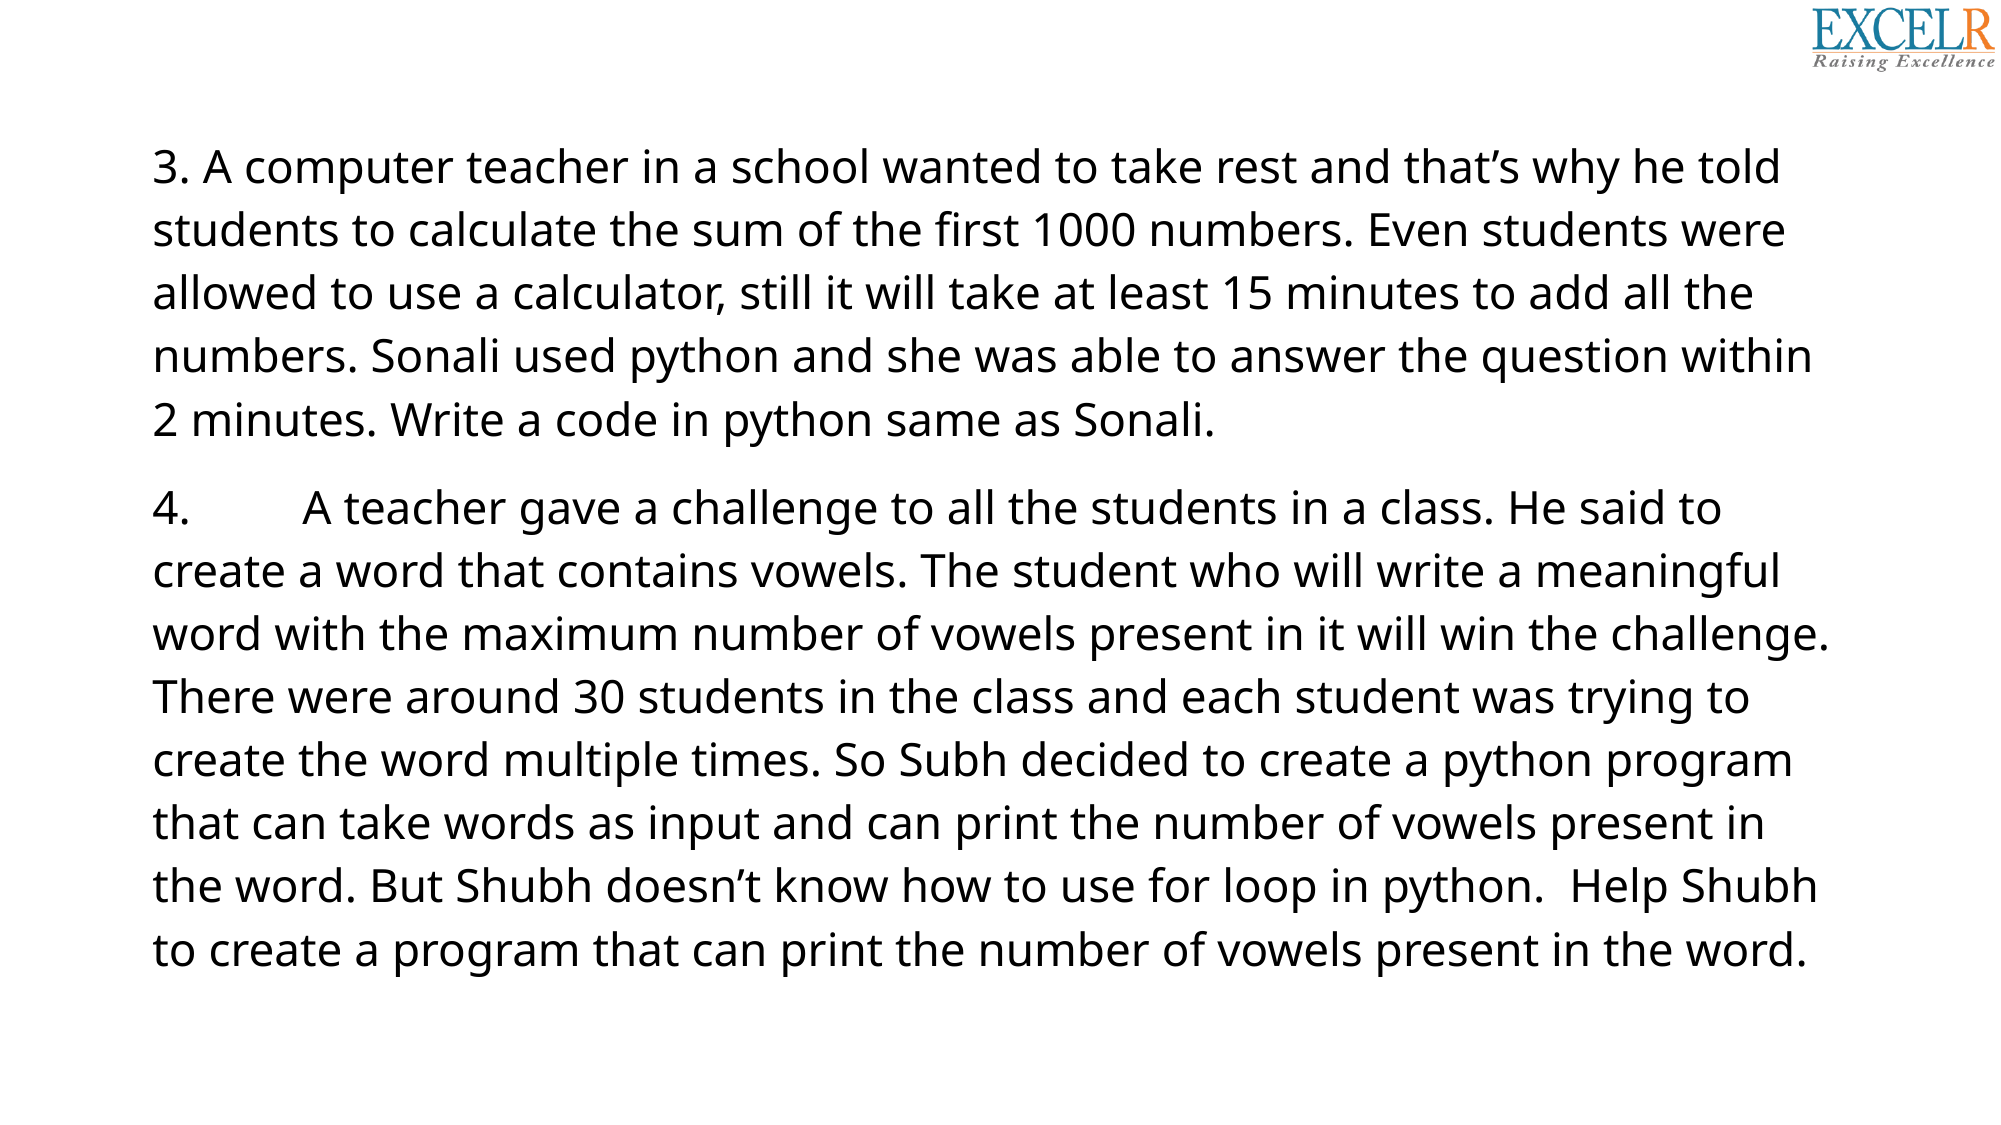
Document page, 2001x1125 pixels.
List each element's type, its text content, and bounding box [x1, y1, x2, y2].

picture [1806, 0, 2000, 73]
list 3. A computer teacher in a school wanted to take rest and that’s why he told students to calculate the sum of the first 1000 numbers. Even students were allowed to use a calculator, still it will take at least 15 minutes to add all the numbers. Sonali used python and she was able to answer the question within 2 minutes. Write a code in python same as Sonali. 4. A teacher gave a challenge to all the students in a class. He said to create a word that contains vowels. The student who will write a meaningful word with the maximum number of vowels present in it will win the challenge. There were around 30 students in the class and each student was trying to create the word multiple times. So Subh decided to create a python program that can take words as input and can print the number of vowels present in the word. But Shubh doesn’t know how to use for loop in python. Help Shubh to create a program that can print the number of vowels present in the word. [137, 122, 1863, 1014]
